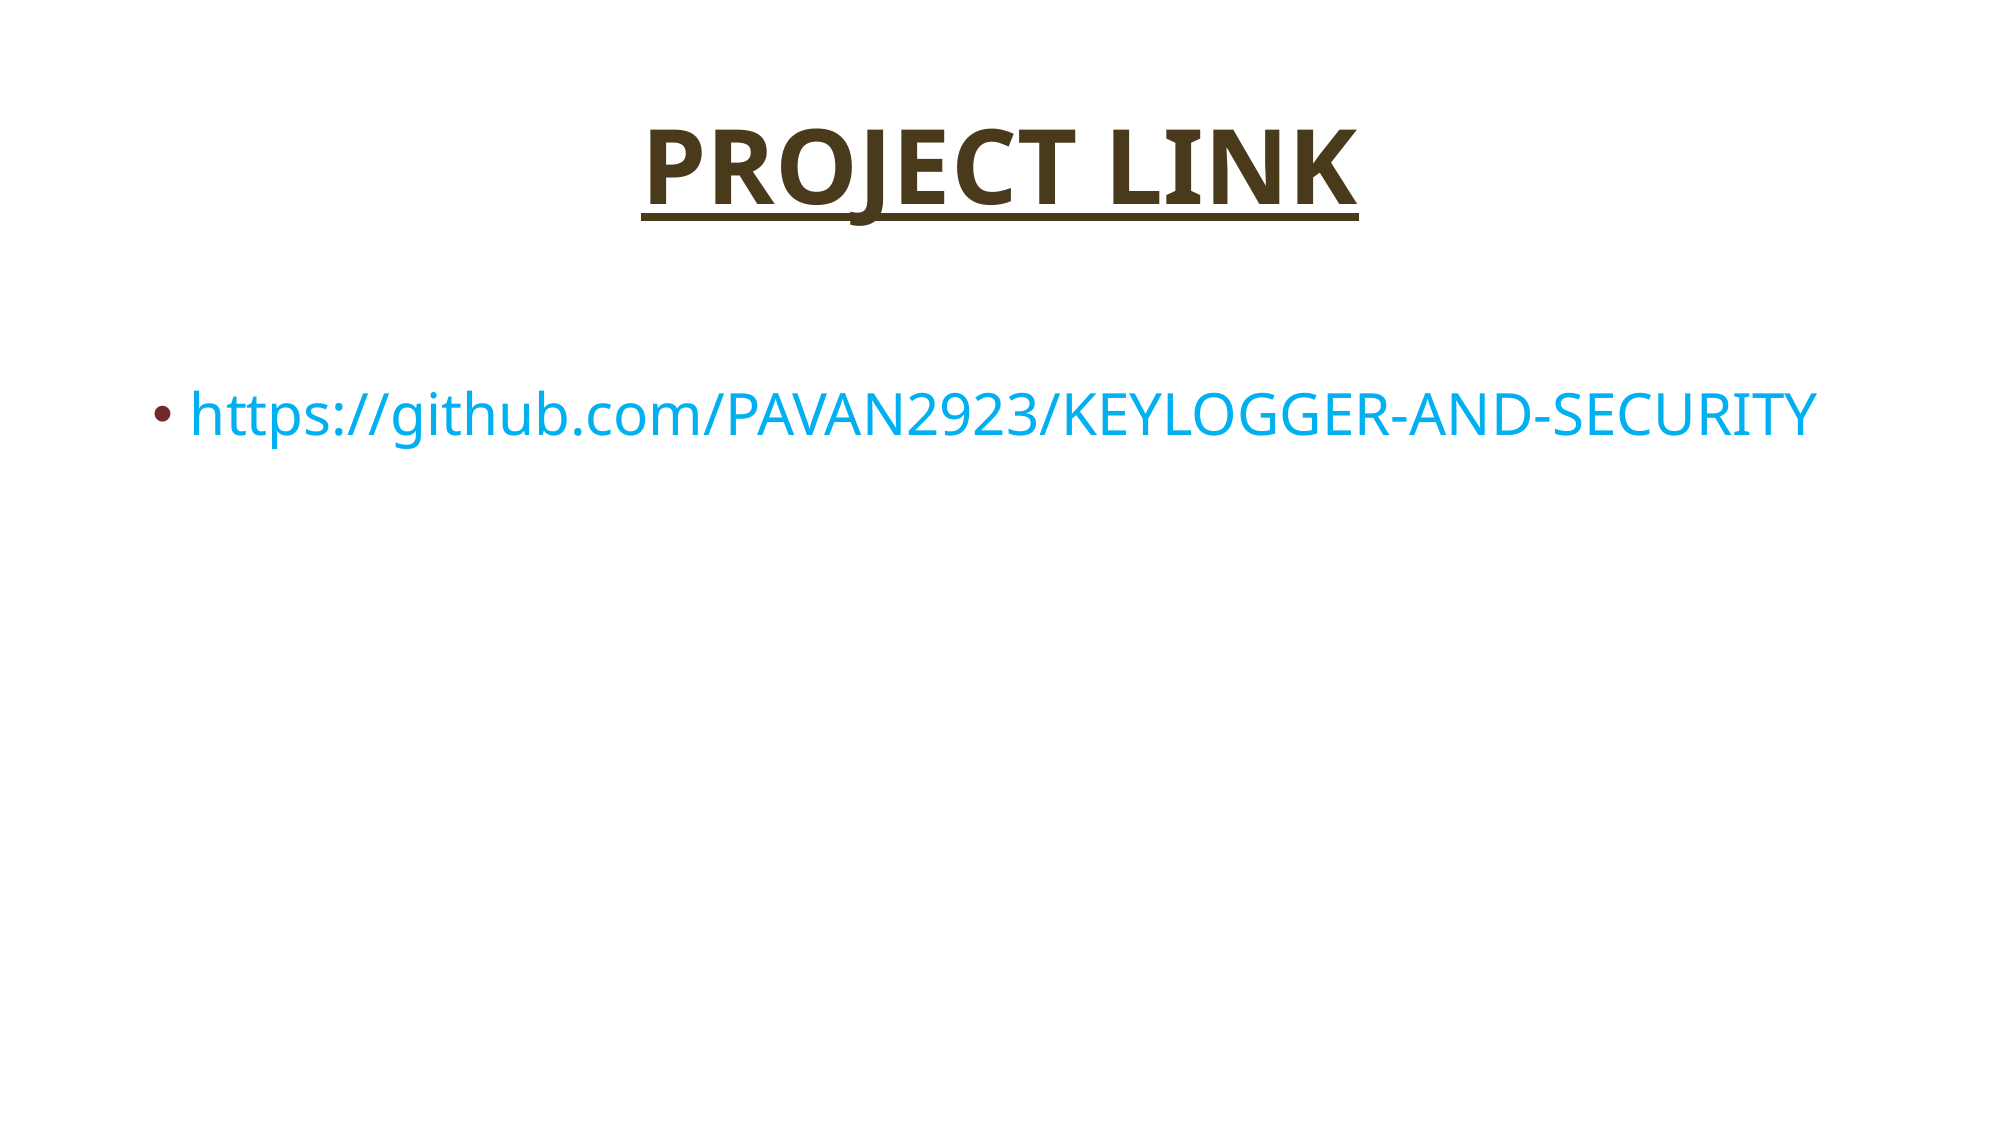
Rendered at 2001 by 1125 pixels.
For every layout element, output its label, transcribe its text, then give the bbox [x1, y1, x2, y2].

title PROJECT LINK [137, 62, 1863, 280]
list https://github.com/PAVAN2923/KEYLOGGER-AND-SECURITY [137, 377, 1863, 504]
